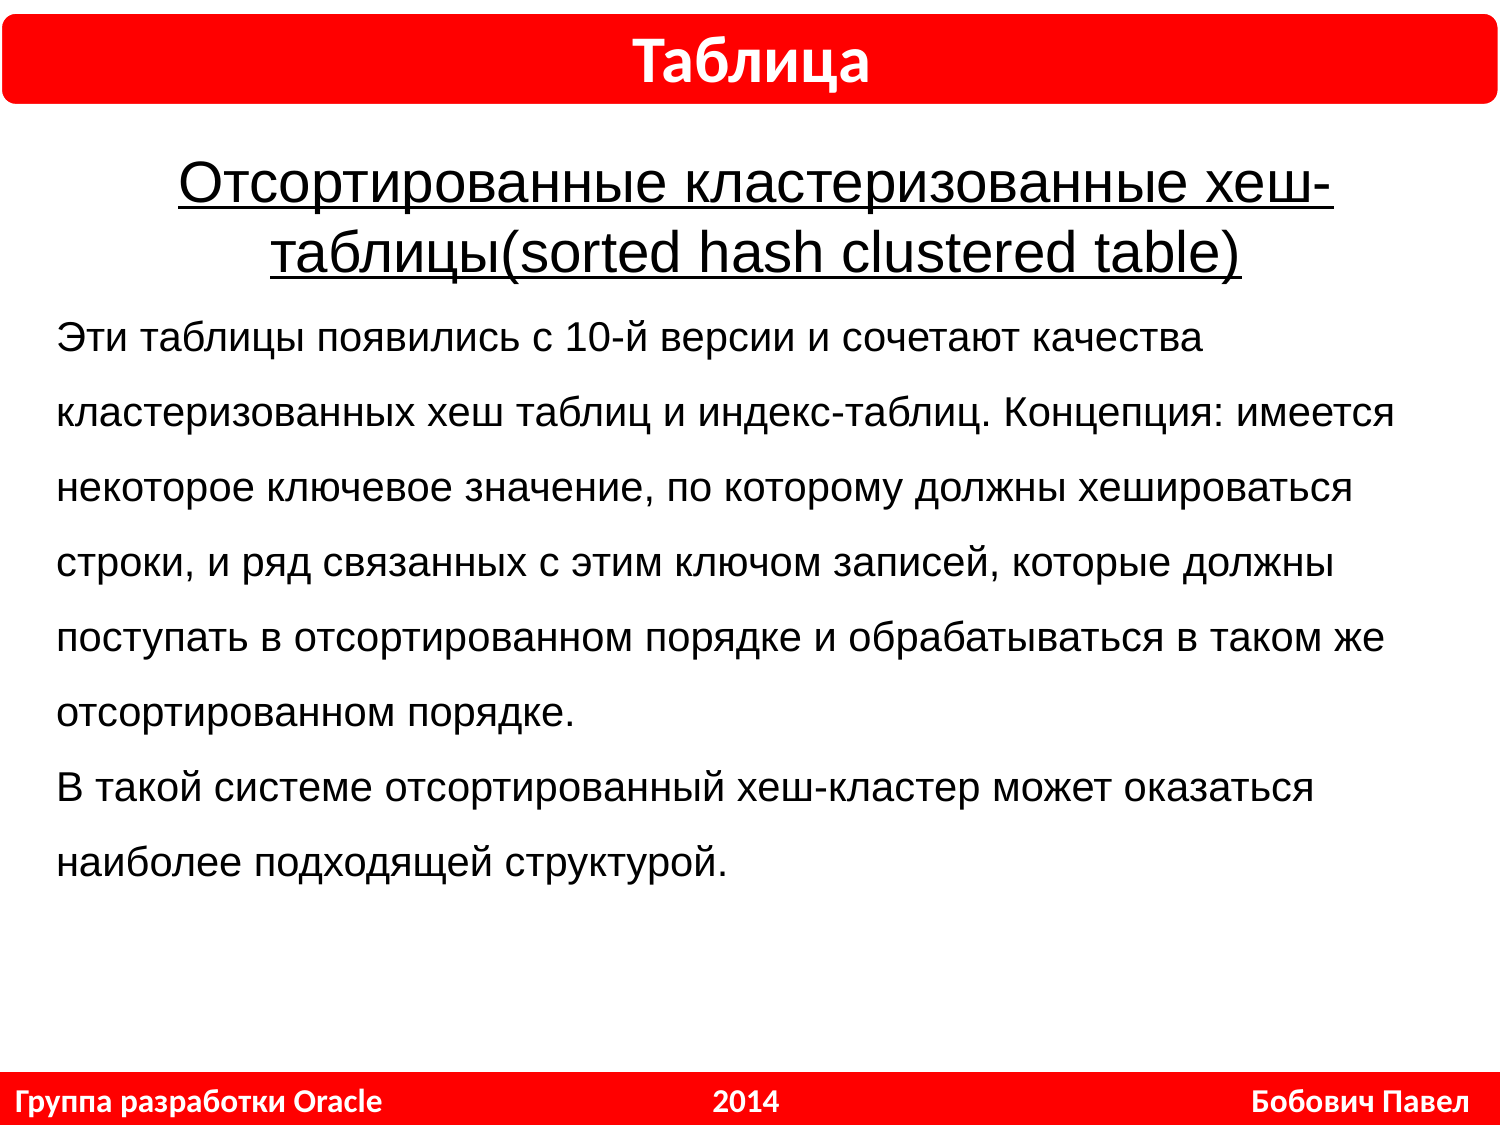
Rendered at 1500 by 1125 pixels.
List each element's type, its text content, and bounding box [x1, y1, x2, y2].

text_box Таблица [0, 11, 1500, 107]
text_box Группа разработки Oracle 2014 Бобович Павел [0, 1072, 1500, 1125]
text_box Отсортированные кластеризованные хеш-таблицы(sorted hash clustered table) Эти таблицы появились с 10-й версии и сочетают качества кластеризованных хеш таблиц и индекс-таблиц. Концепция: имеется некоторое ключевое значение, по которому должны хешироваться строки, и ряд связанных с этим ключом записей, которые должны поступать в отсортированном порядке и обрабатываться в таком же отсортированном порядке. В такой системе отсортированный хеш-кластер может оказаться наиболее подходящей структурой. [41, 137, 1471, 892]
